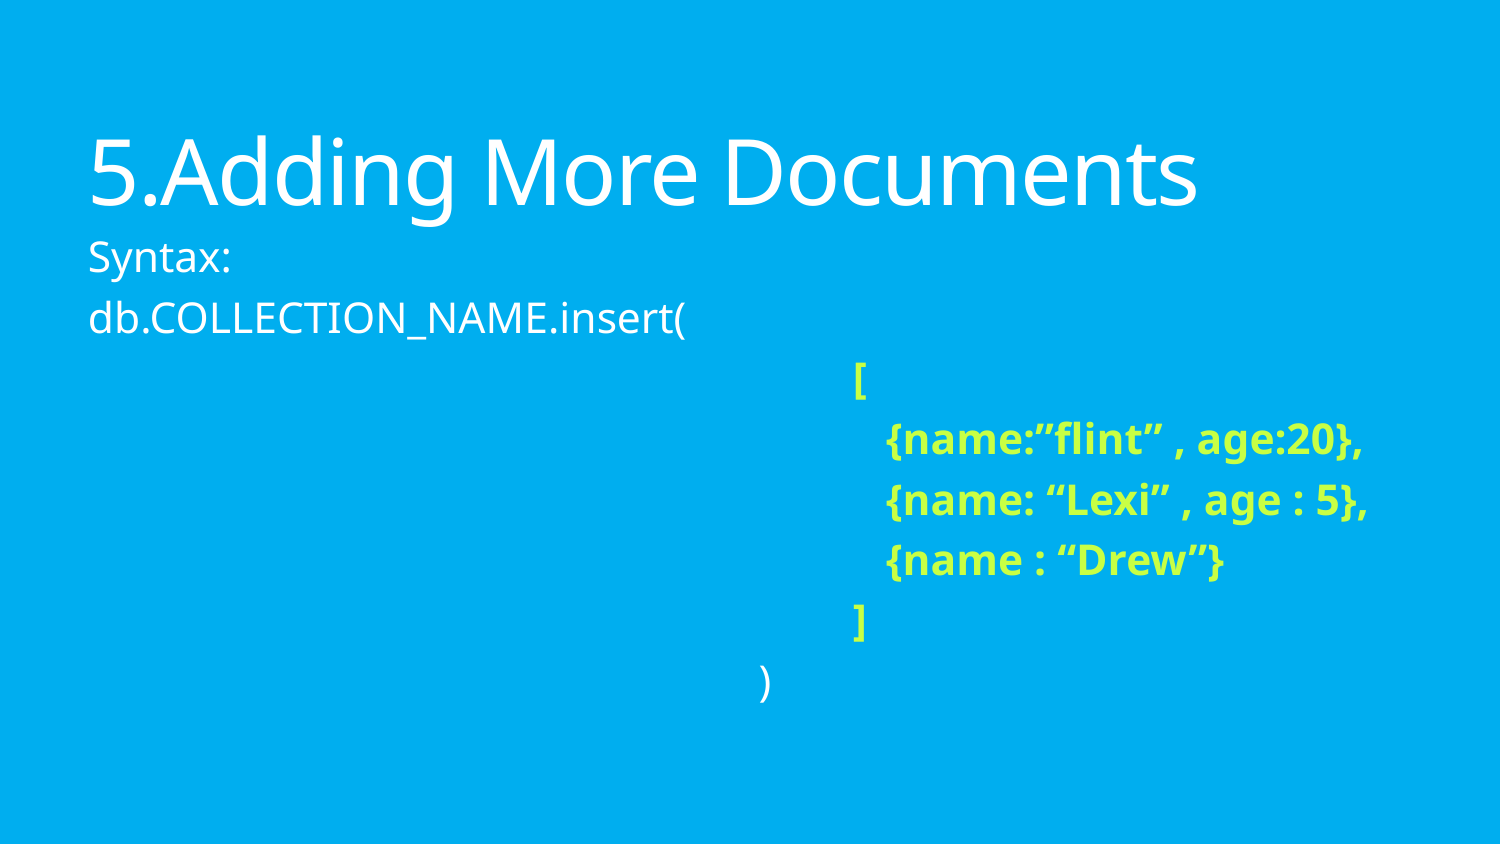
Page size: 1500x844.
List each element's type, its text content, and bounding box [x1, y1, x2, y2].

title 5.Adding More Documents [76, 79, 1404, 230]
subtitle Syntax: db.COLLECTION_NAME.insert( [ {name:”flint” , age:20}, {name: “Lexi” , age : 5}, {name : “Drew”} ] ) [76, 232, 1447, 777]
